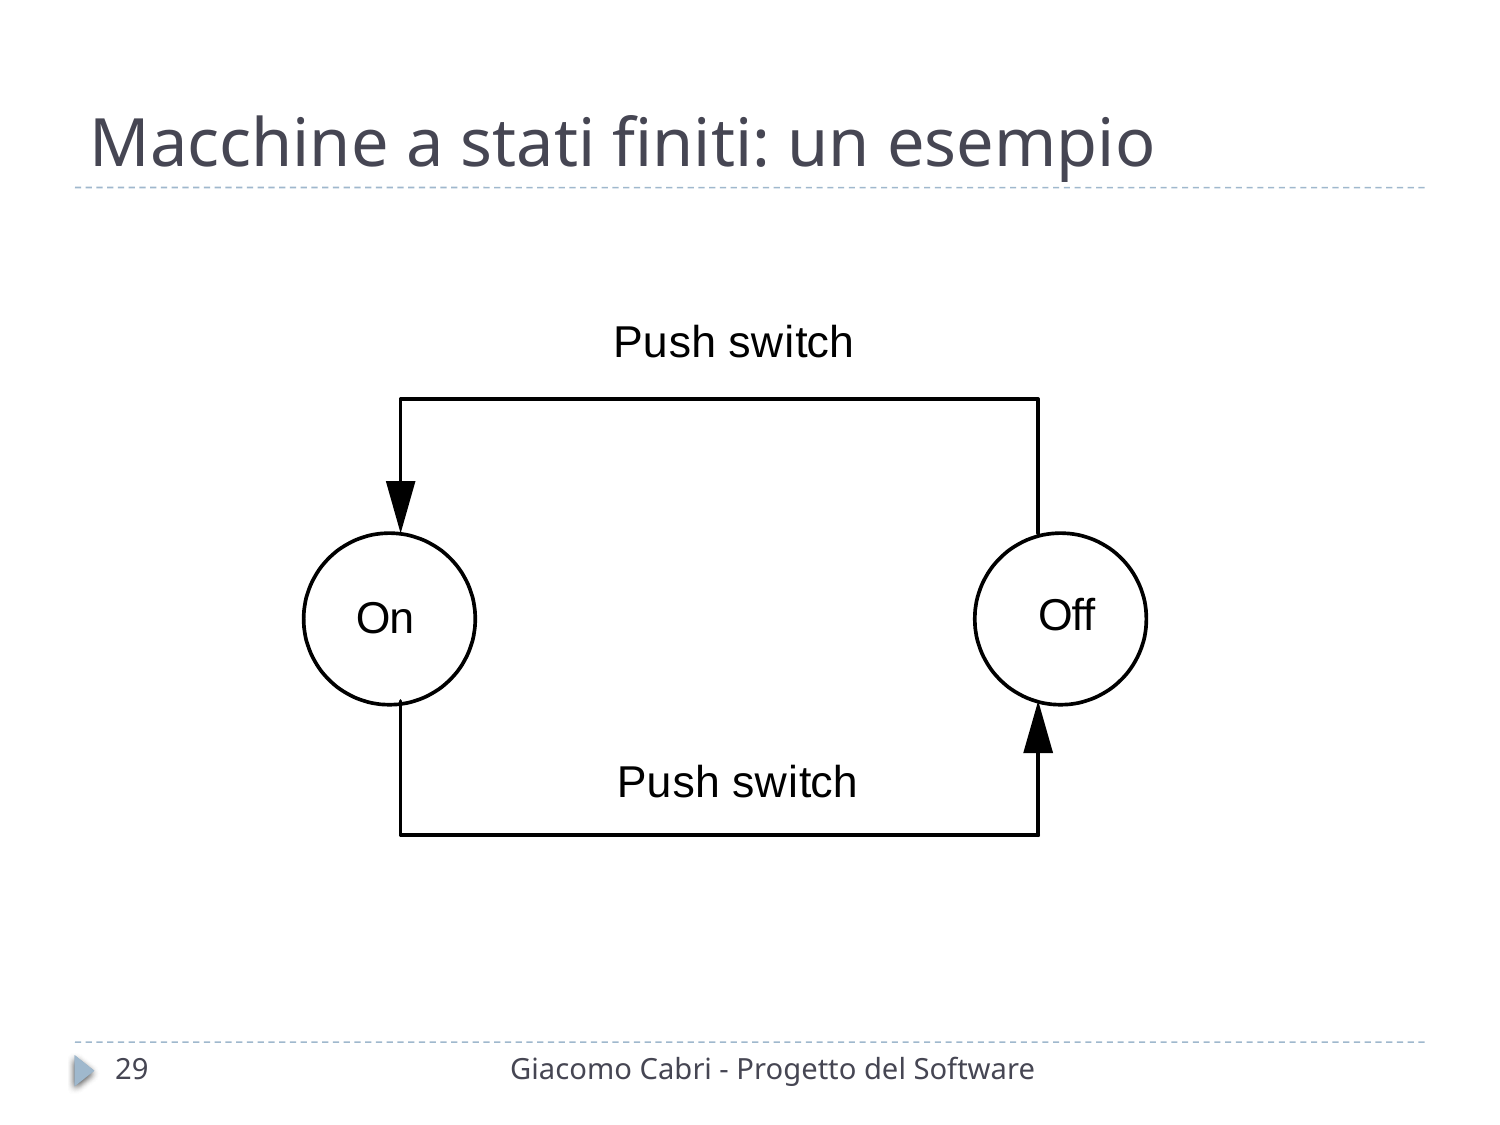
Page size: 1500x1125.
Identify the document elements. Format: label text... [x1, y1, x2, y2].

slide_number 29 [100, 1042, 426, 1103]
footer Giacomo Cabri - Progetto del Software [475, 1042, 1051, 1103]
title Macchine a stati finiti: un esempio [75, 37, 1425, 188]
picture [299, 316, 1151, 840]
